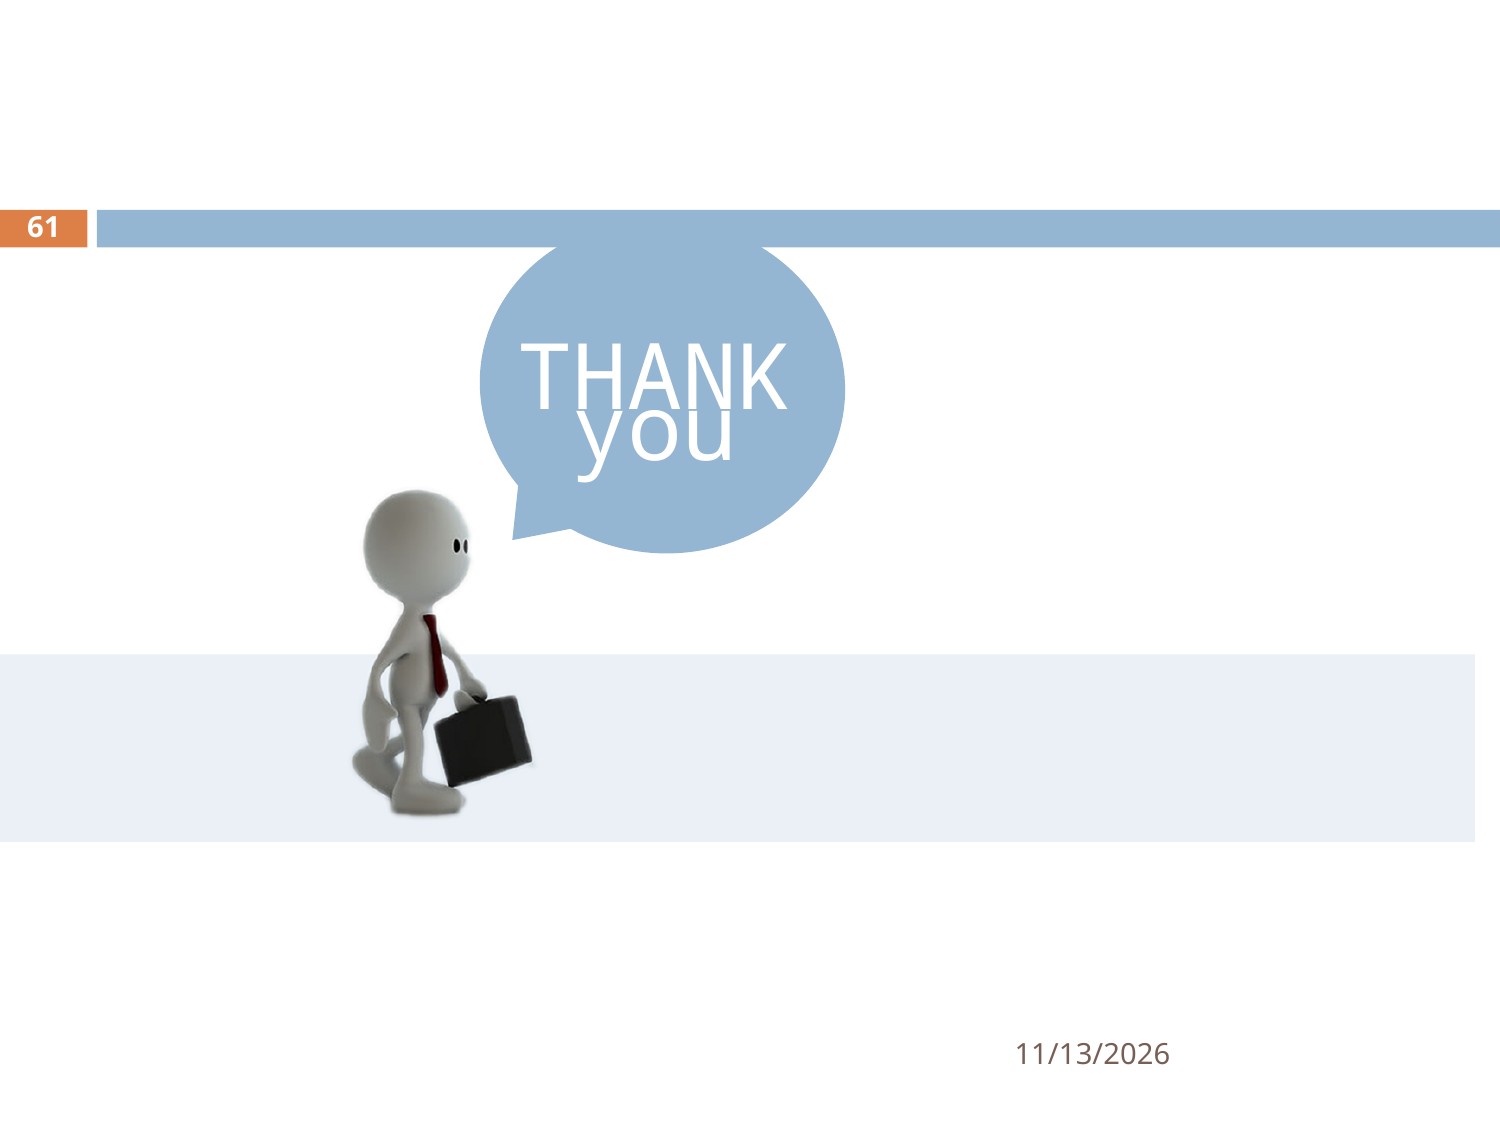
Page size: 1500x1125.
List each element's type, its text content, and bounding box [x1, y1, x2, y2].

text_box [0, 652, 1477, 844]
text_box 2017/2/28 [999, 1024, 1438, 1085]
text_box 61 [0, 208, 88, 249]
text_box [495, 216, 826, 309]
picture [313, 461, 544, 834]
text_box [547, 487, 814, 556]
text_box you [454, 360, 855, 487]
text_box THANK [454, 309, 855, 360]
